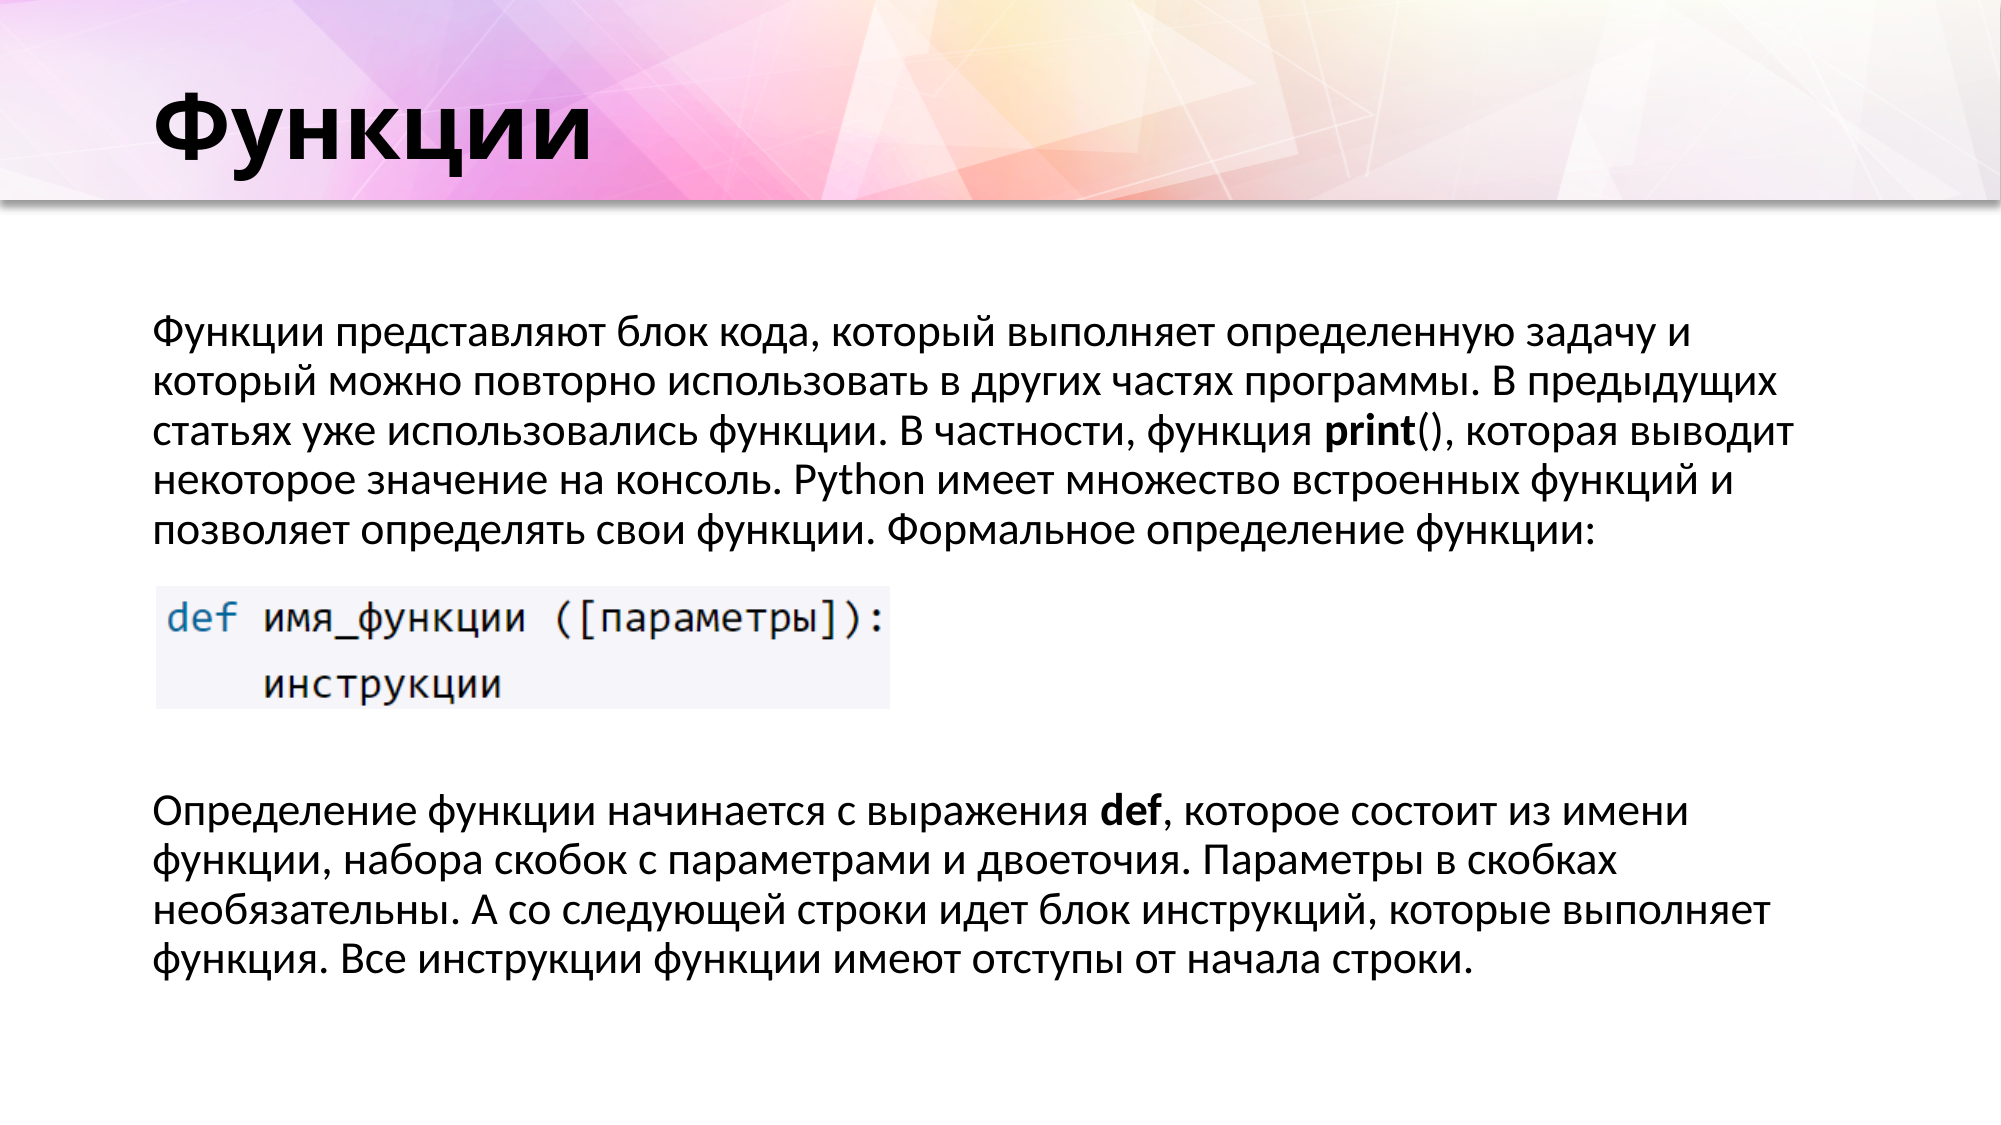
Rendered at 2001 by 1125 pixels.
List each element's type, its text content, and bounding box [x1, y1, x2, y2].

list Функции представляют блок кода, который выполняет определенную задачу и который можно повторно использовать в других частях программы. В предыдущих статьях уже использовались функции. В частности, функция print(), которая выводит некоторое значение на консоль. Python имеет множество встроенных функций и позволяет определять свои функции. Формальное определение функции: Определение функции начинается с выражения def, которое состоит из имени функции, набора скобок с параметрами и двоеточия. Параметры в скобках необязательны. А со следующей строки идет блок инструкций, которые выполняет функция. Все инструкции функции имеют отступы от начала строки. [137, 299, 1863, 1082]
picture [156, 586, 890, 709]
picture [0, 0, 2000, 200]
title Функции [137, 59, 1863, 201]
